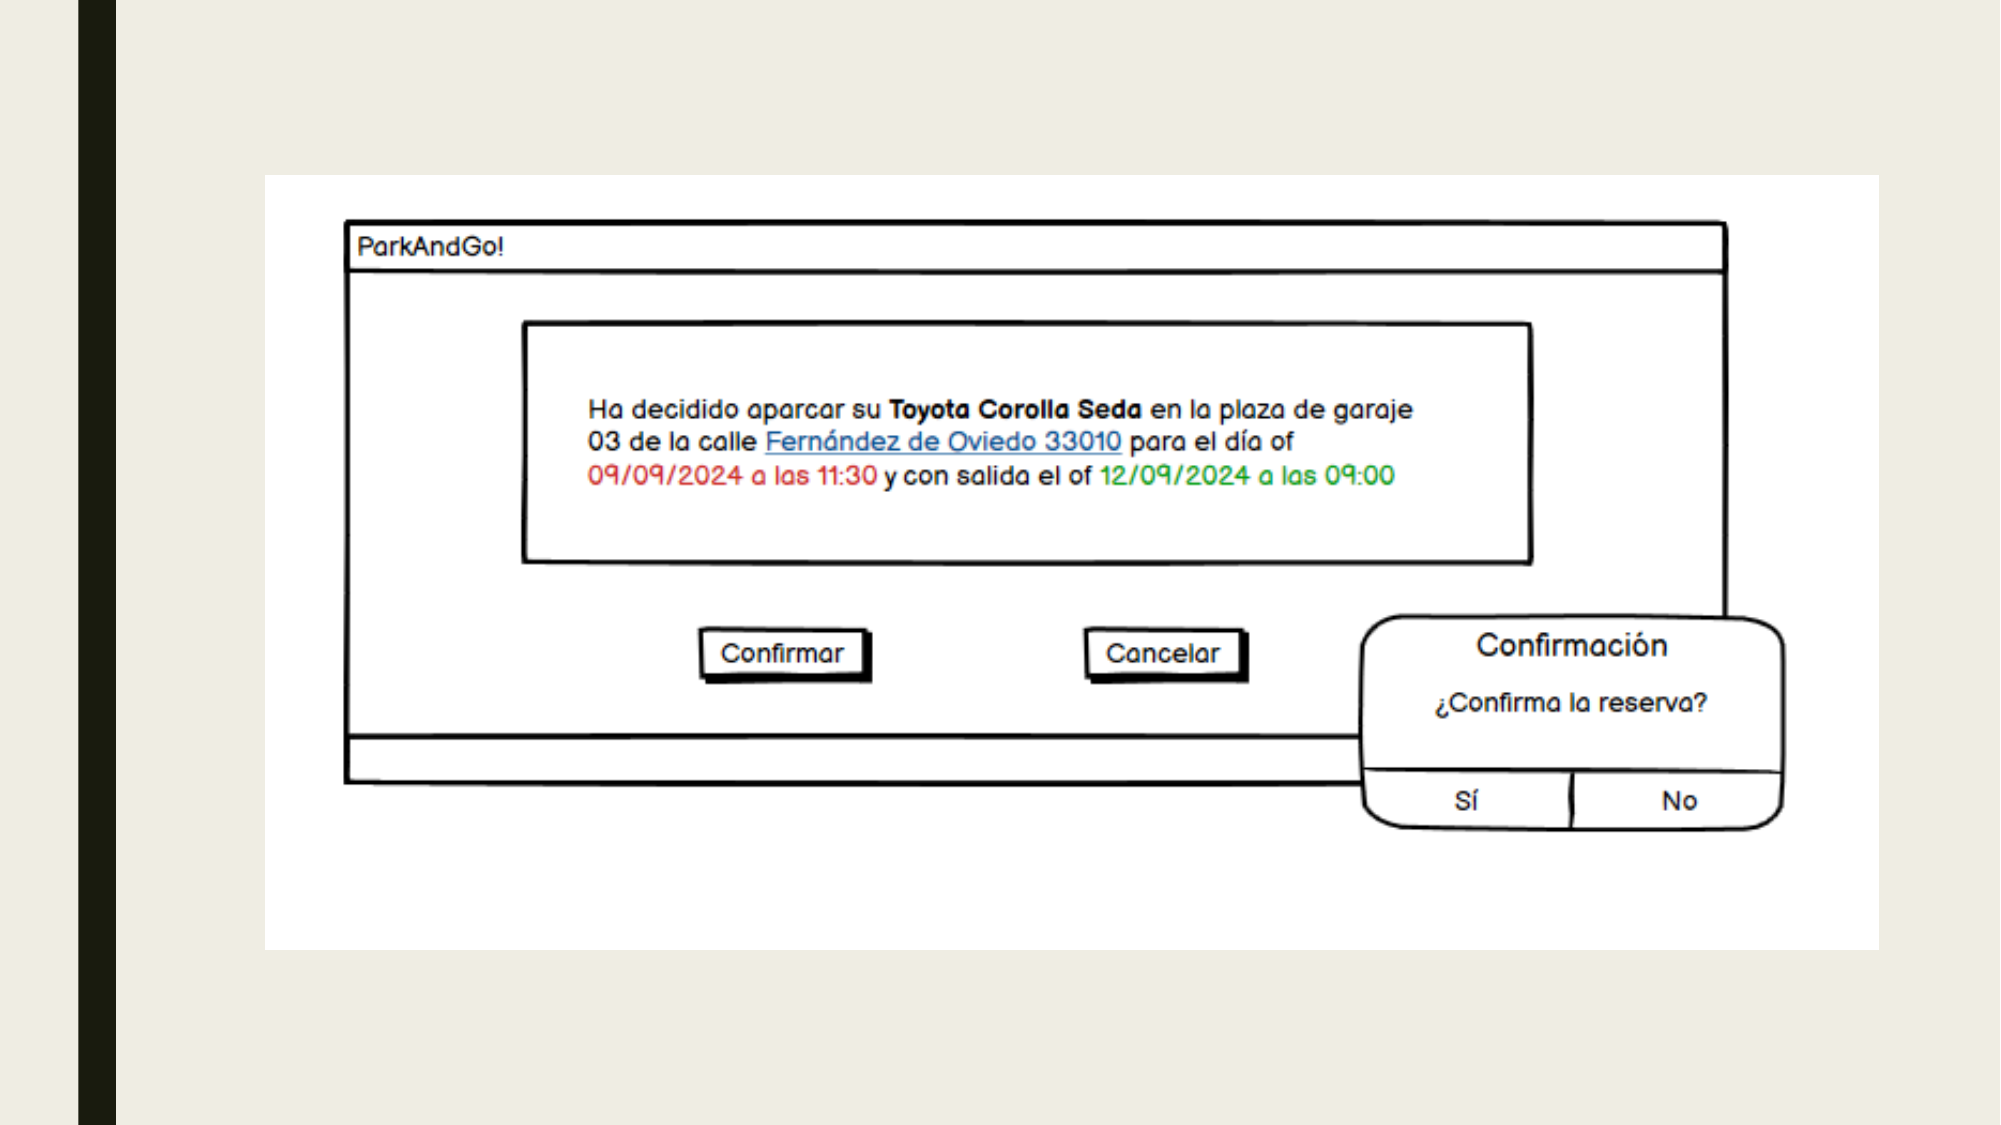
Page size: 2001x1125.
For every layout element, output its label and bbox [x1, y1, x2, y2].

picture [265, 175, 1879, 950]
